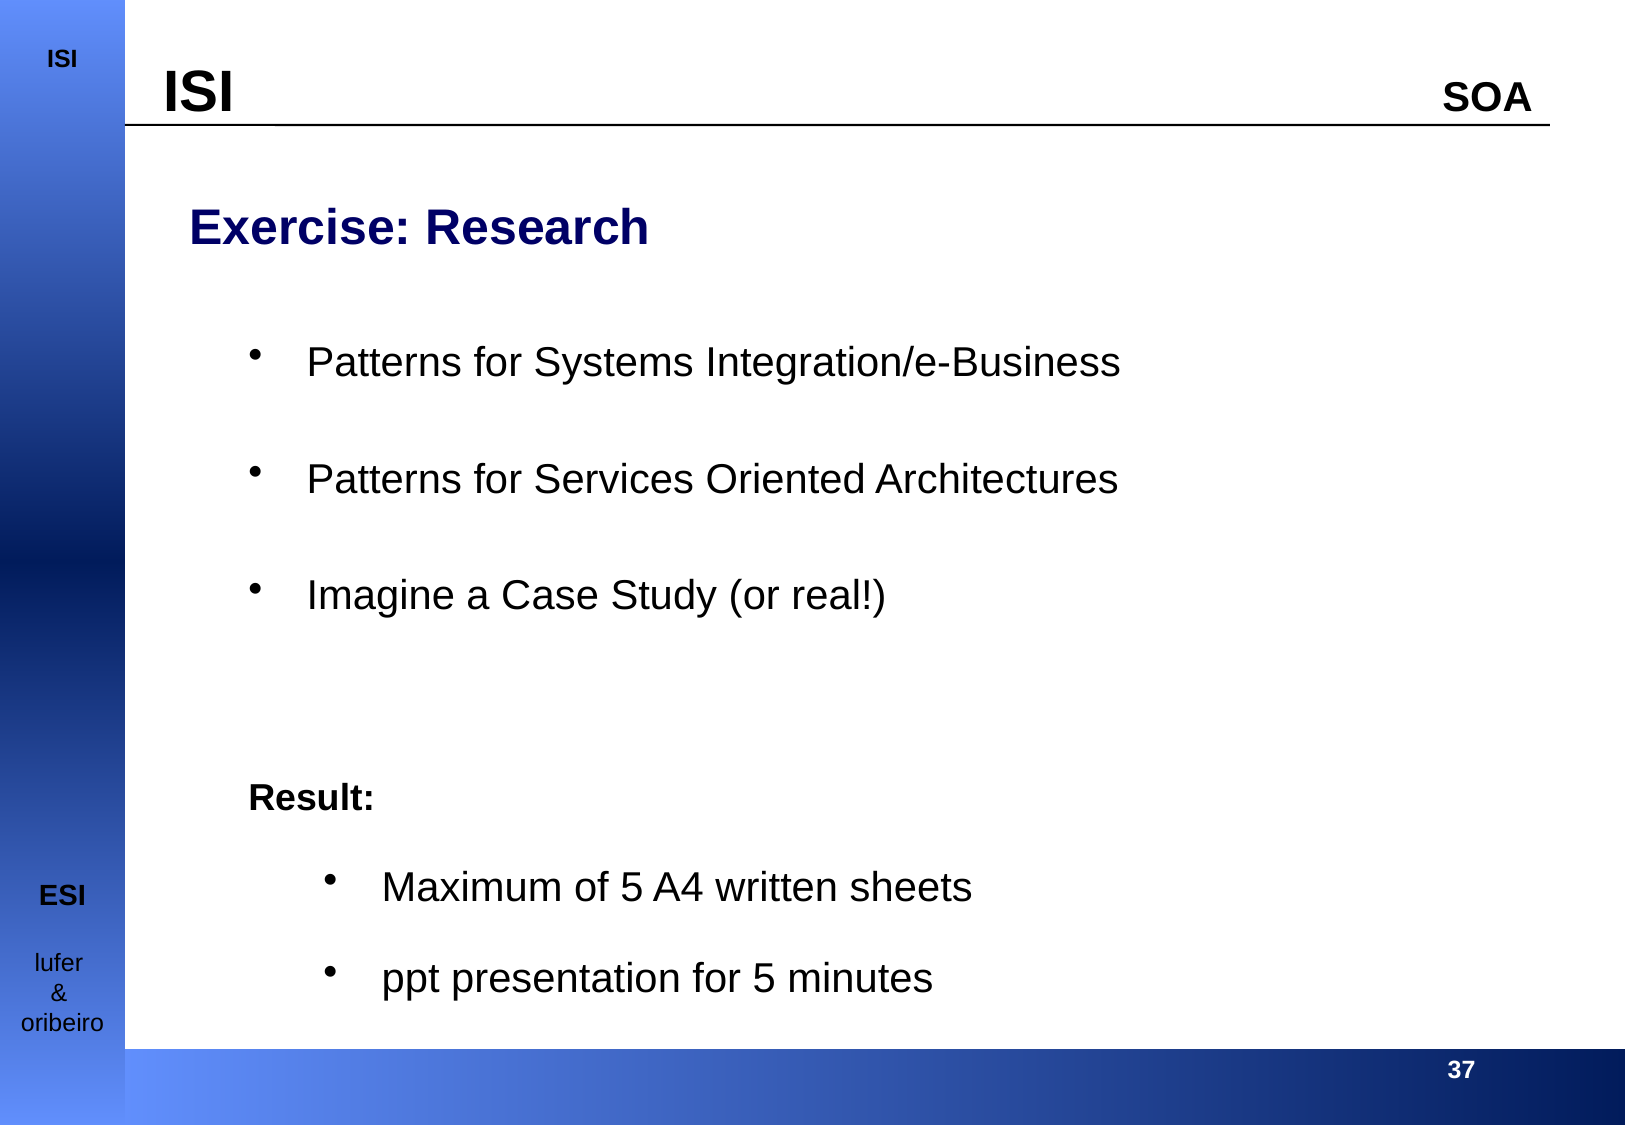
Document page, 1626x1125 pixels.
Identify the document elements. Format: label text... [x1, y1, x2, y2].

text_box Patterns for Systems Integration/e-Business Patterns for Services Oriented Architectures Imagine a Case Study (or real!) [233, 302, 1439, 626]
text_box Result: Maximum of 5 A4 written sheets ppt presentation for 5 minutes [233, 715, 1439, 1009]
text_box Exercise: Research [174, 187, 1238, 263]
